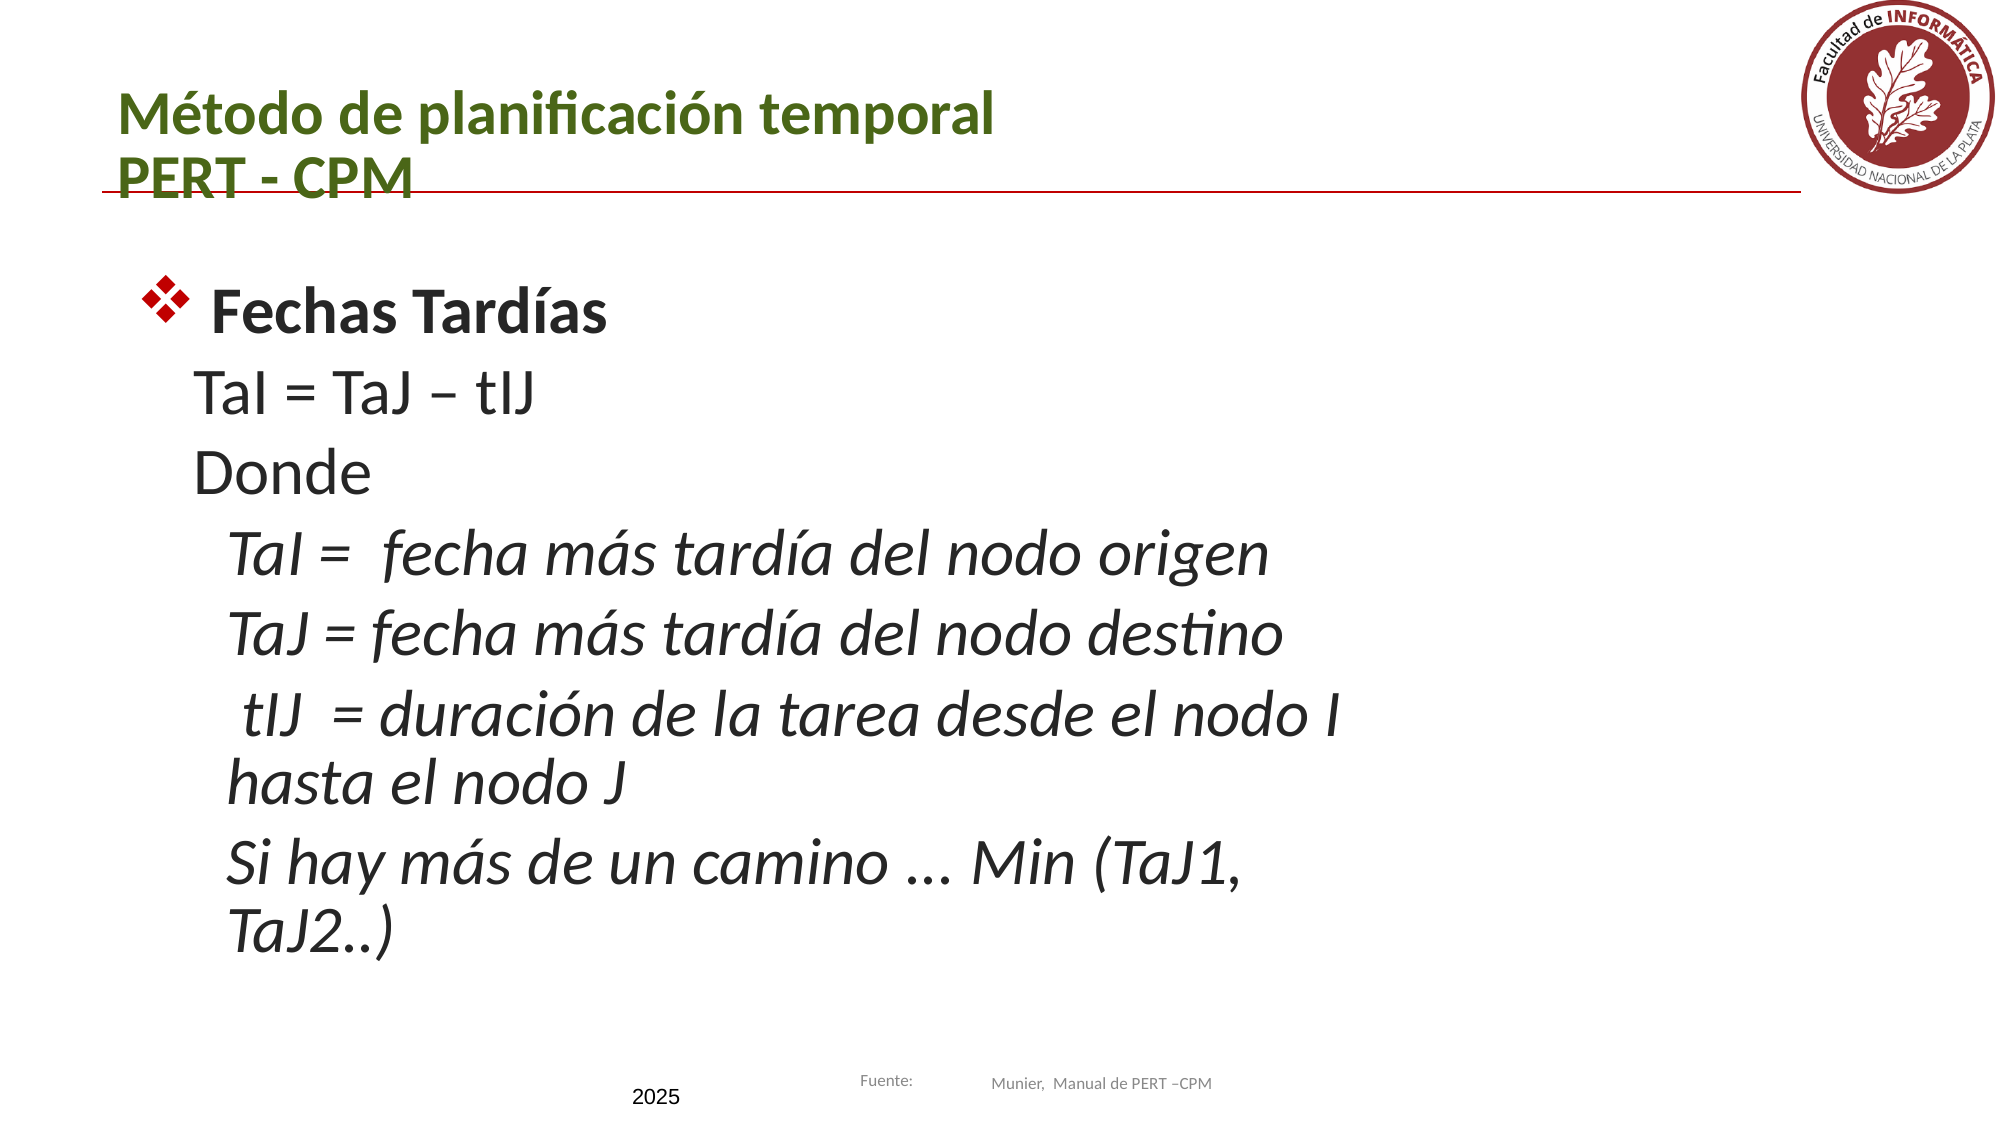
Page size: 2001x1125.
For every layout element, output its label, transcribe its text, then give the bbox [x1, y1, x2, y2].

list Fechas Tardías TaI = TaJ – tIJ Donde TaI = fecha más tardía del nodo origen TaJ = fecha más tardía del nodo destino tIJ = duración de la tarea desde el nodo I hasta el nodo J Si hay más de un camino ... Min (TaJ1, TaJ2..) [121, 271, 1377, 1007]
title Método de planificación temporal PERT - CPM [102, 54, 1790, 240]
list Munier, Manual de PERT –CPM [976, 1067, 1332, 1118]
picture [1801, 0, 2000, 195]
